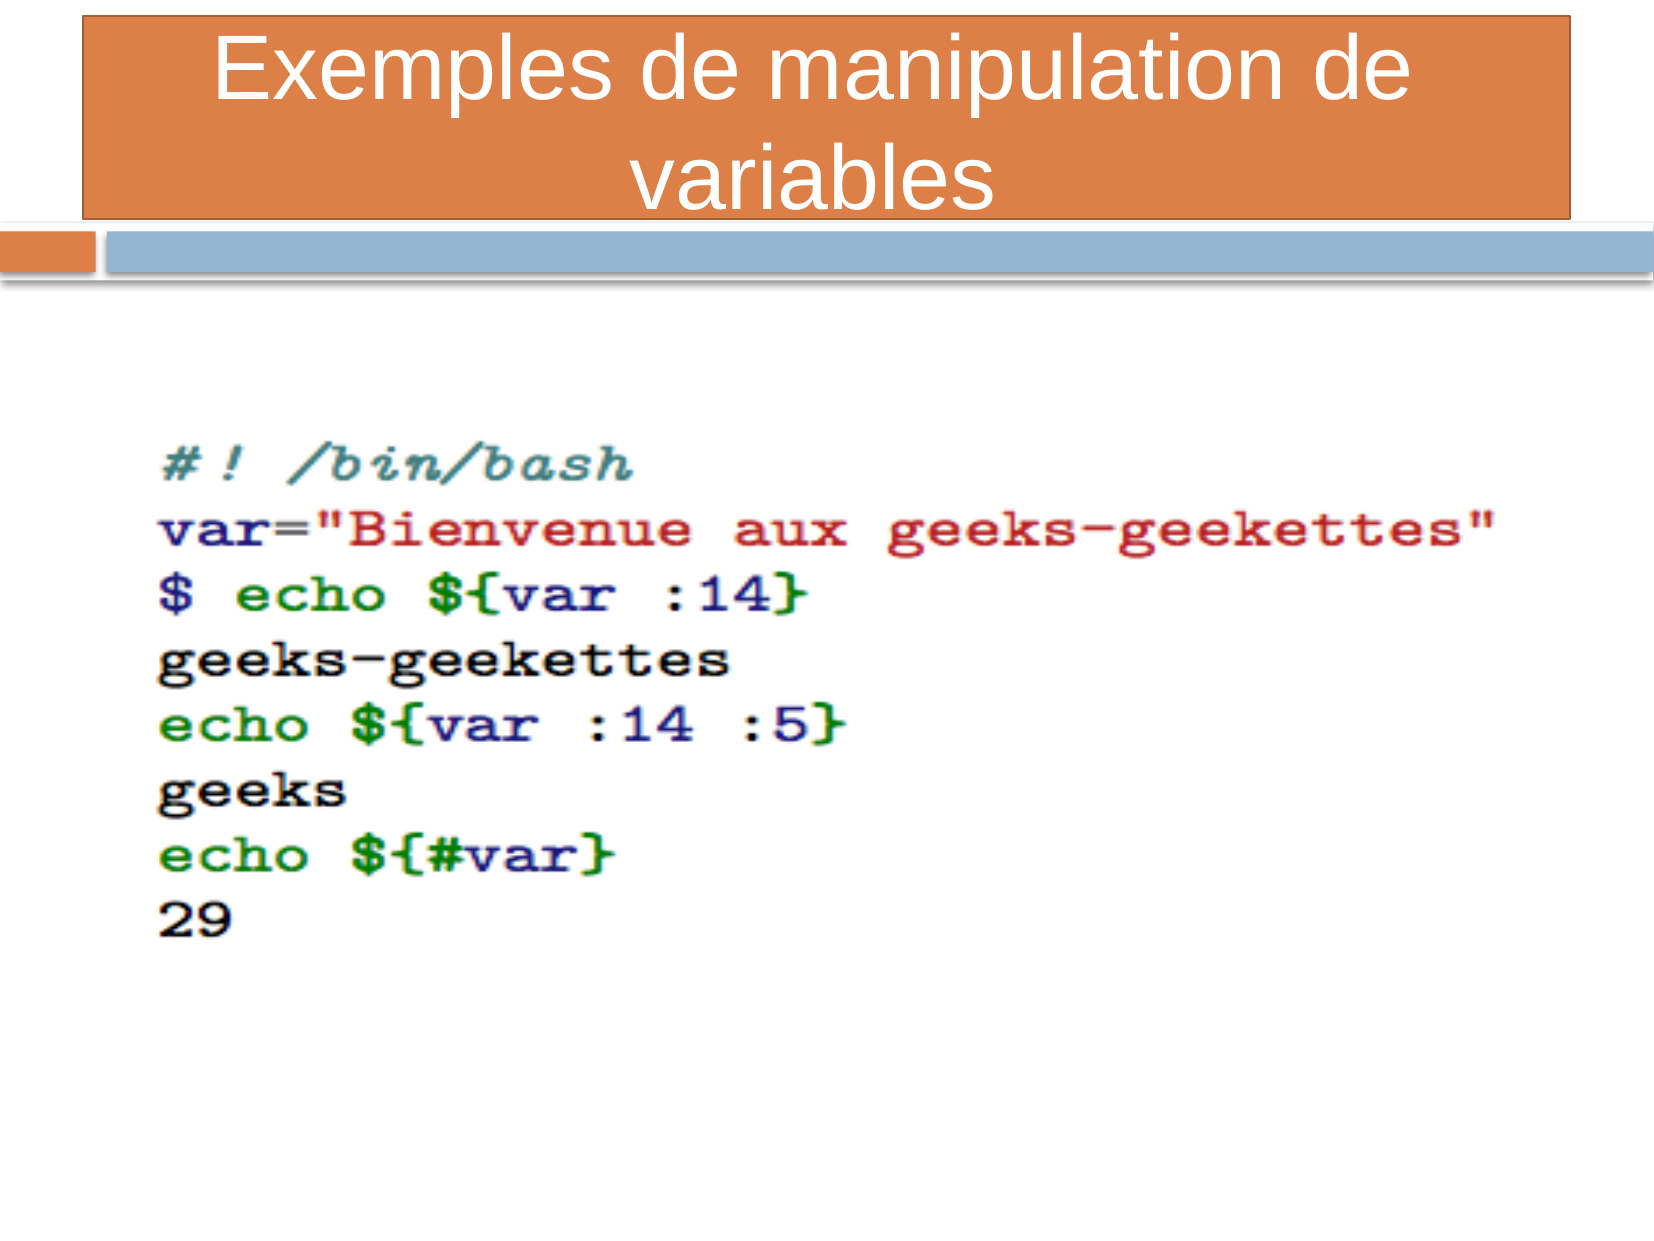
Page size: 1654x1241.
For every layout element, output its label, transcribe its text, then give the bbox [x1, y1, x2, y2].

text_box Exemples de manipulation de variables [82, 15, 1571, 220]
text_box [82, 299, 1571, 1018]
picture [123, 403, 1534, 1000]
